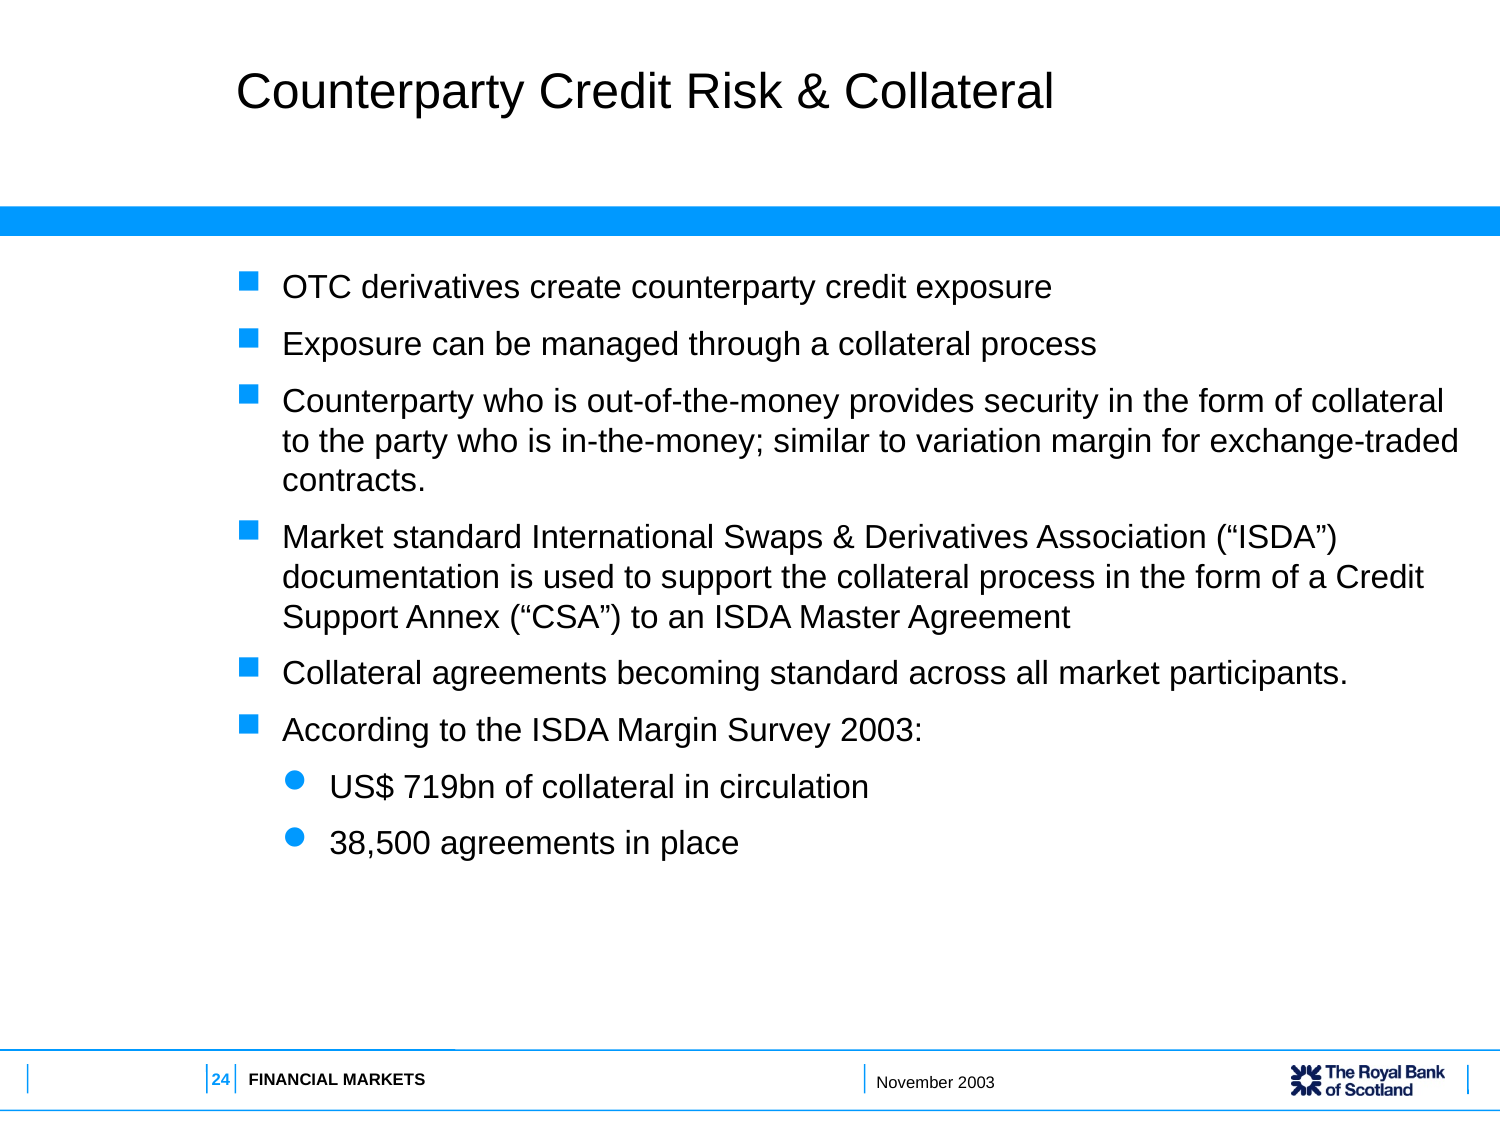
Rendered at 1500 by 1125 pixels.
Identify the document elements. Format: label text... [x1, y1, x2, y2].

title Counterparty Credit Risk & Collateral [235, 58, 1468, 178]
footer FINANCIAL MARKETS [248, 1063, 838, 1094]
picture [1291, 1065, 1445, 1096]
list OTC derivatives create counterparty credit exposure Exposure can be managed through a collateral process Counterparty who is out-of-the-money provides security in the form of collateral to the party who is in-the-money; similar to variation margin for exchange-traded contracts. Market standard International Swaps & Derivatives Association (“ISDA”) documentation is used to support the collateral process in the form of a Credit Support Annex (“CSA”) to an ISDA Master Agreement Collateral agreements becoming standard across all market participants. According to the ISDA Margin Survey 2003: US$ 719bn of collateral in circulation 38,500 agreements in place [235, 265, 1468, 1041]
slide_number 24 [207, 1063, 235, 1094]
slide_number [876, 1066, 1261, 1097]
